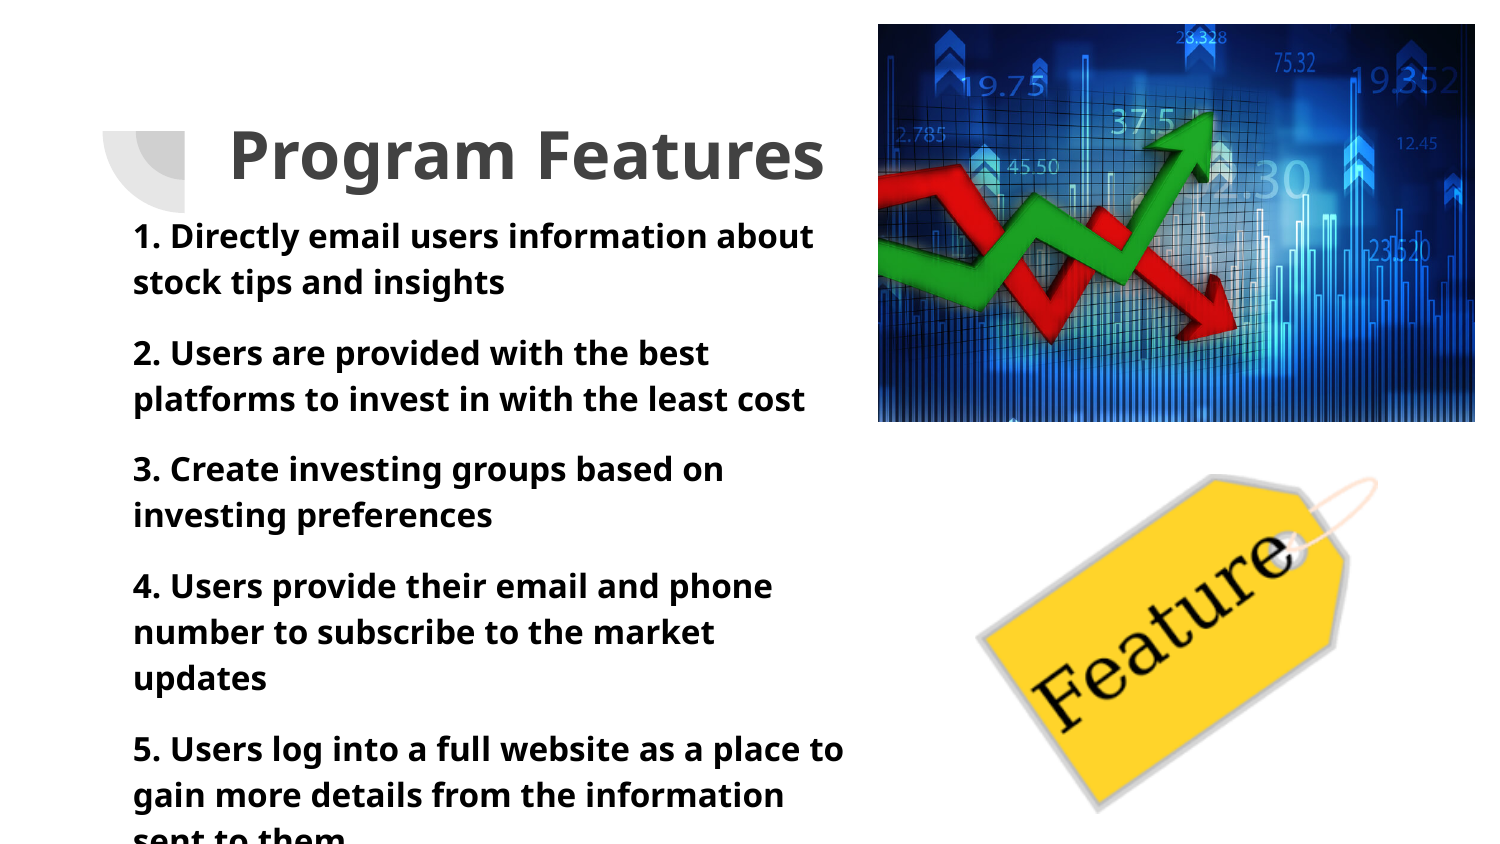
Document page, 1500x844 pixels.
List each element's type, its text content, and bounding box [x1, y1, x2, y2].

picture [975, 473, 1378, 814]
list 1. Directly email users information about stock tips and insights 2. Users are provided with the best platforms to invest in with the least cost 3. Create investing groups based on investing preferences 4. Users provide their email and phone number to subscribe to the market updates 5. Users log into a full website as a place to gain more details from the information sent to them [117, 194, 862, 691]
picture [878, 24, 1475, 423]
title Program Features [213, 98, 873, 263]
